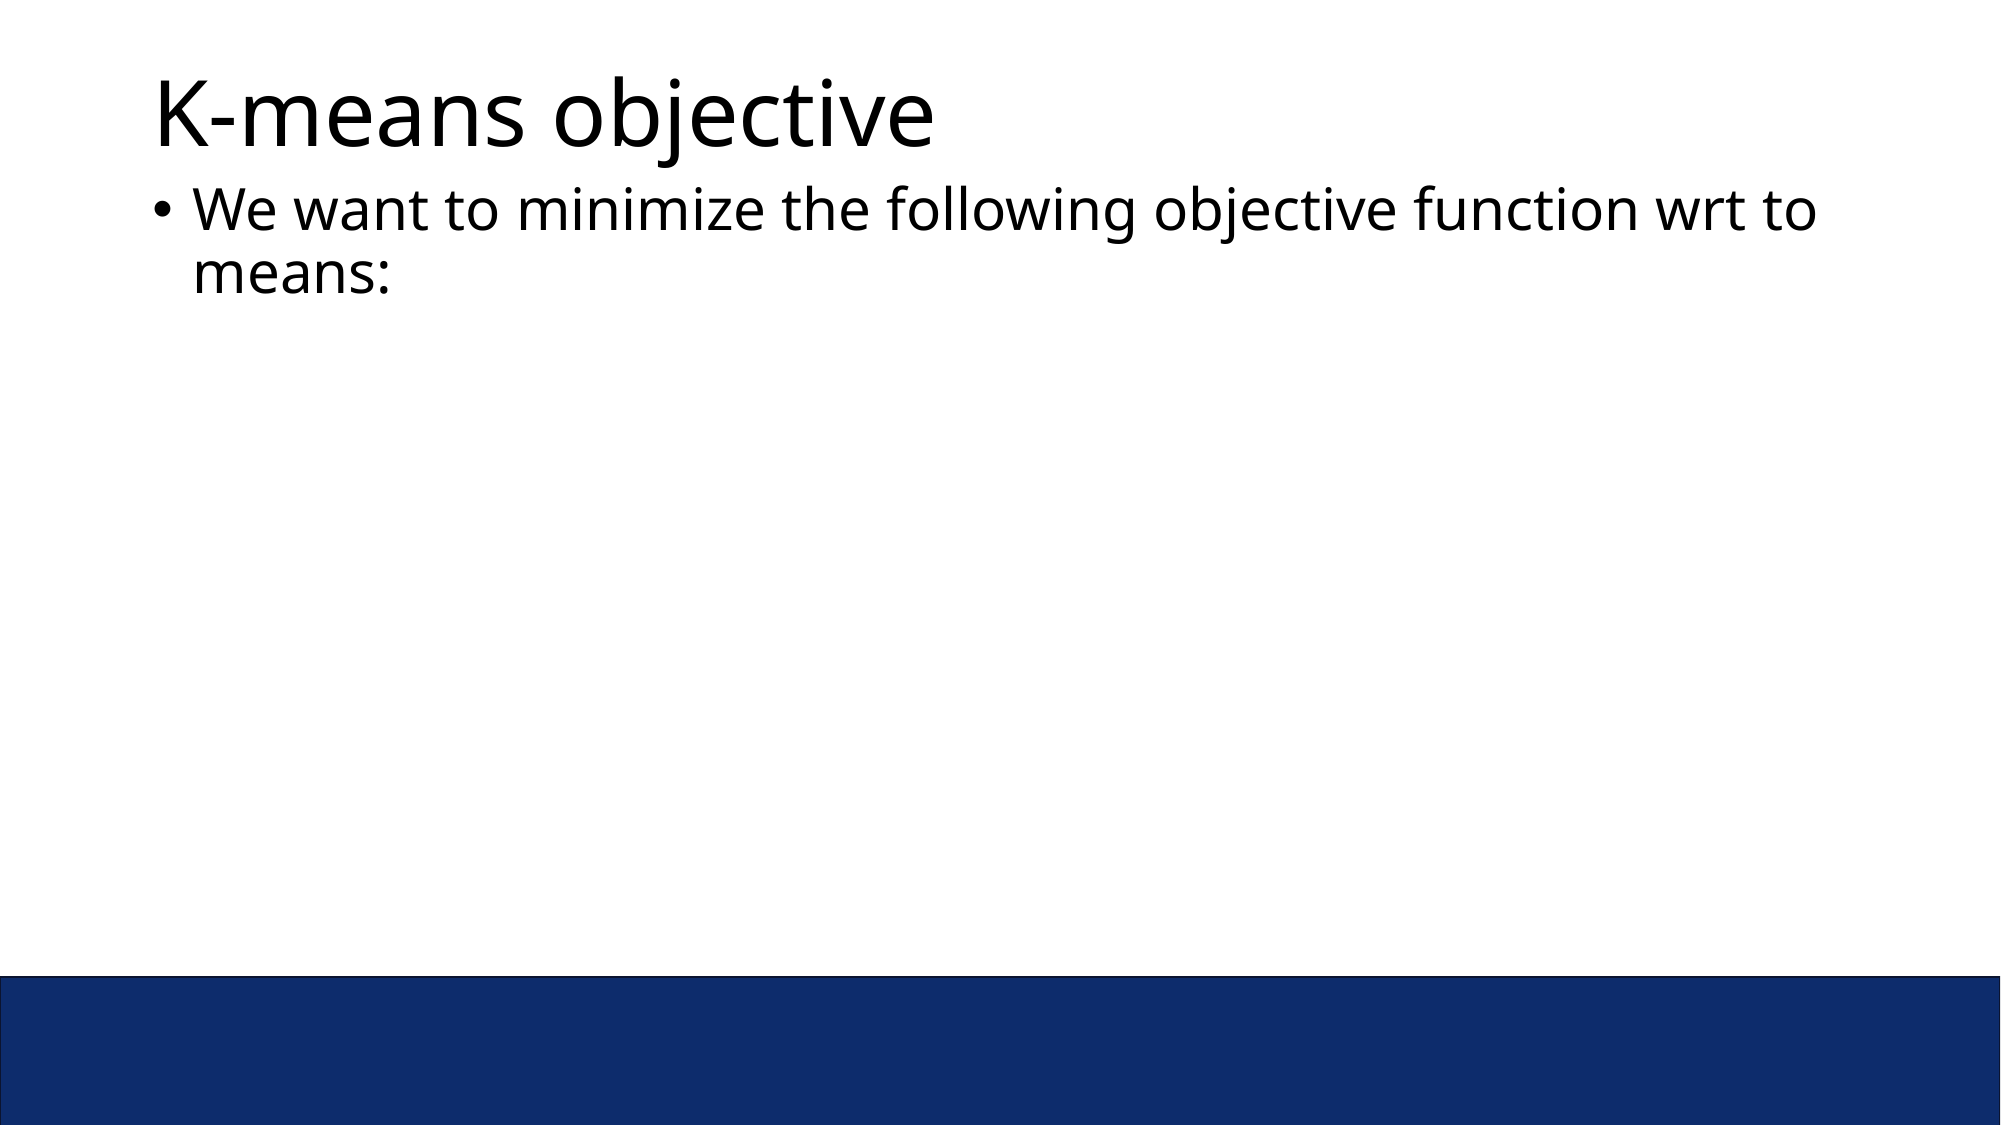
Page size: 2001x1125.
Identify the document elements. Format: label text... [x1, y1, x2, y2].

title K-means objective [137, 59, 1863, 207]
